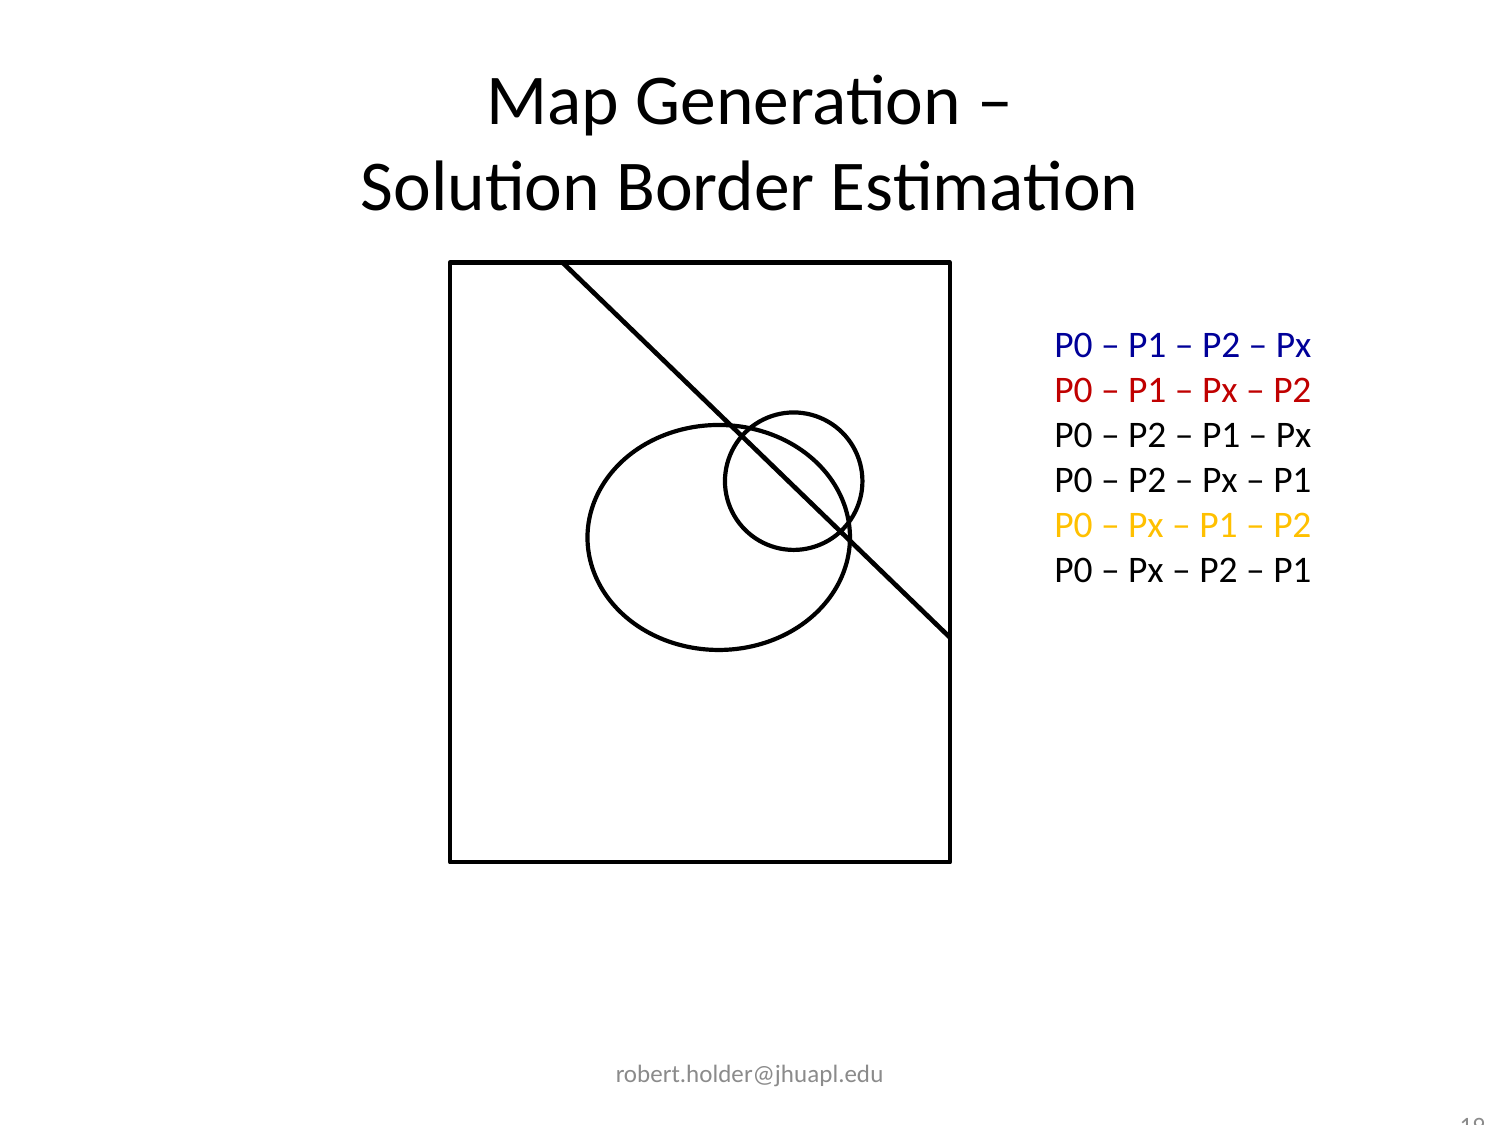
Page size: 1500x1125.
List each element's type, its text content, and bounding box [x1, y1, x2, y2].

slide_number 19 [1149, 1087, 1500, 1125]
text_box P0 – P1 – P2 – Px P0 – P1 – Px – P2 P0 – P2 – P1 – Px P0 – P2 – Px – P1 P0 – Px – P1 – P2 P0 – Px – P2 – P1 [1039, 312, 1327, 598]
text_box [449, 262, 951, 863]
title Map Generation – Solution Border Estimation [75, 45, 1425, 233]
footer robert.holder@jhuapl.edu [512, 1042, 988, 1103]
